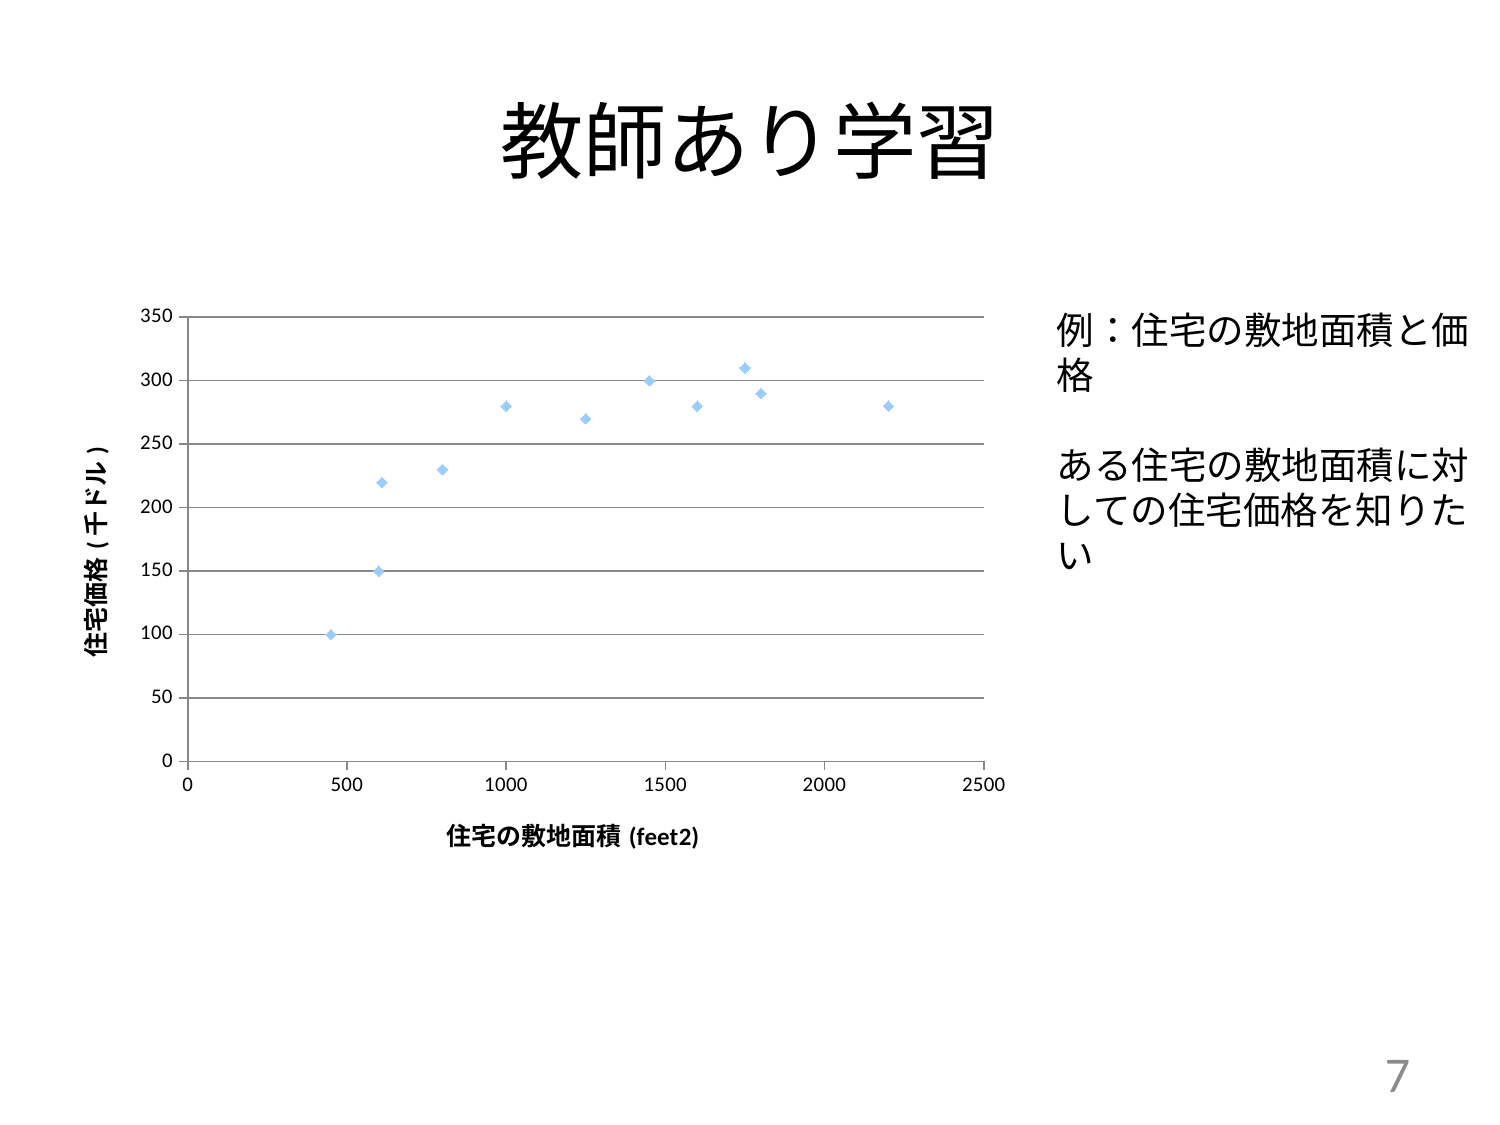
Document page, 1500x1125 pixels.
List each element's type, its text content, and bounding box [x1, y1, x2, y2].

text_box 例：住宅の敷地面積と価格 ある住宅の敷地面積に対しての住宅価格を知りたい [1042, 299, 1497, 675]
title 教師あり学習 [75, 45, 1425, 233]
slide_number 7 [1074, 1042, 1425, 1103]
chart [41, 294, 1026, 886]
